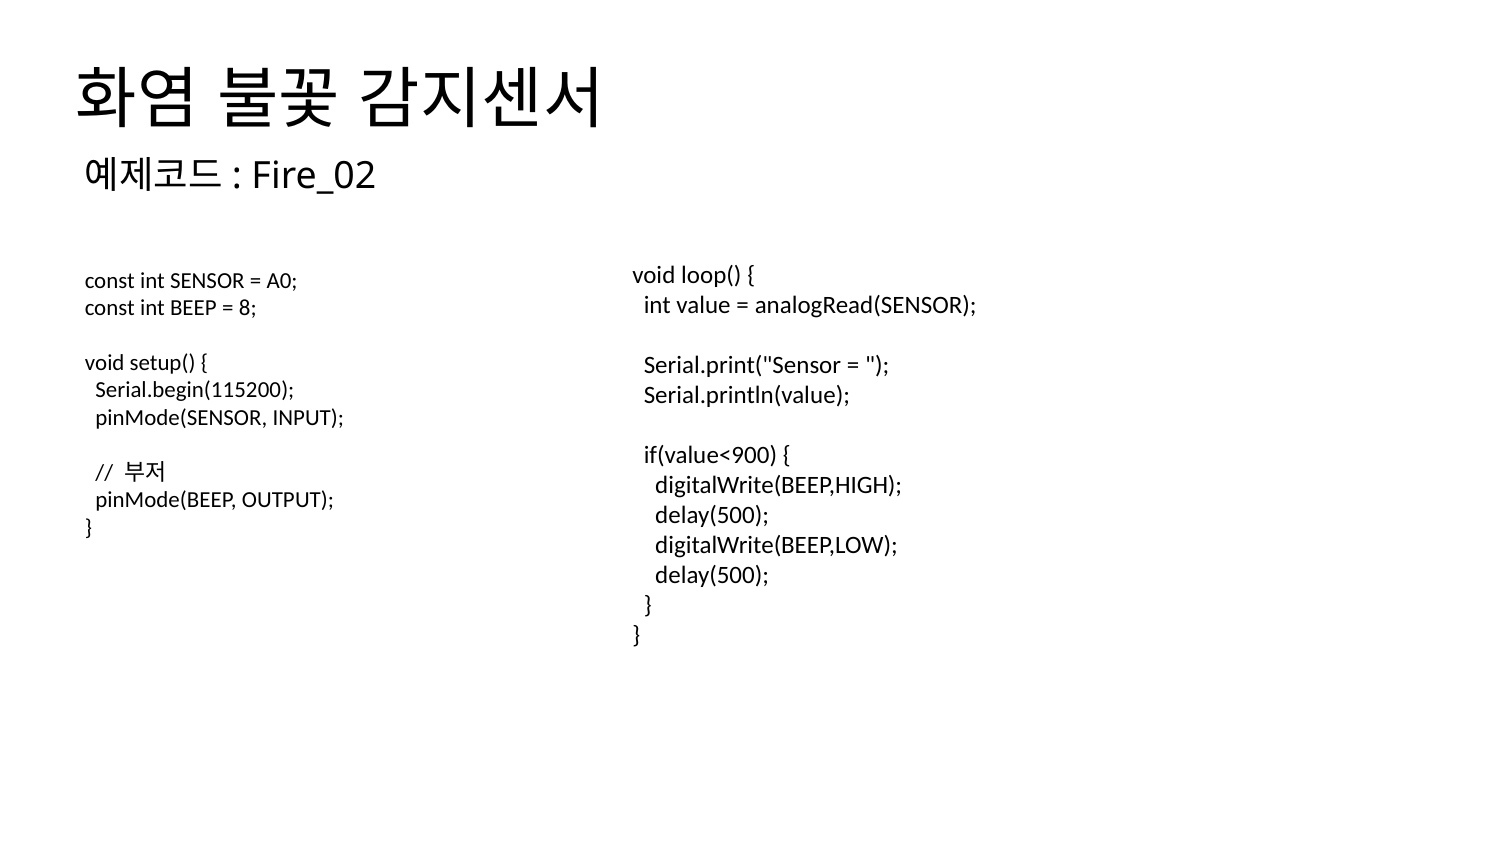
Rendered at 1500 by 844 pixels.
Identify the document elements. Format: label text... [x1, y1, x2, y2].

text_box 화염 불꽃 감지센서 [60, 48, 1303, 143]
text_box 예제코드: Fire_02 [70, 144, 431, 204]
text_box const int SENSOR = A0; const int BEEP = 8; void setup() { Serial.begin(115200); pinMode(SENSOR, INPUT); // 부저 pinMode(BEEP, OUTPUT); } [70, 257, 513, 548]
text_box void loop() { int value = analogRead(SENSOR); Serial.print("Sensor = "); Serial.println(value); if(value<900) { digitalWrite(BEEP,HIGH); delay(500); digitalWrite(BEEP,LOW); delay(500); } } [617, 251, 1145, 656]
